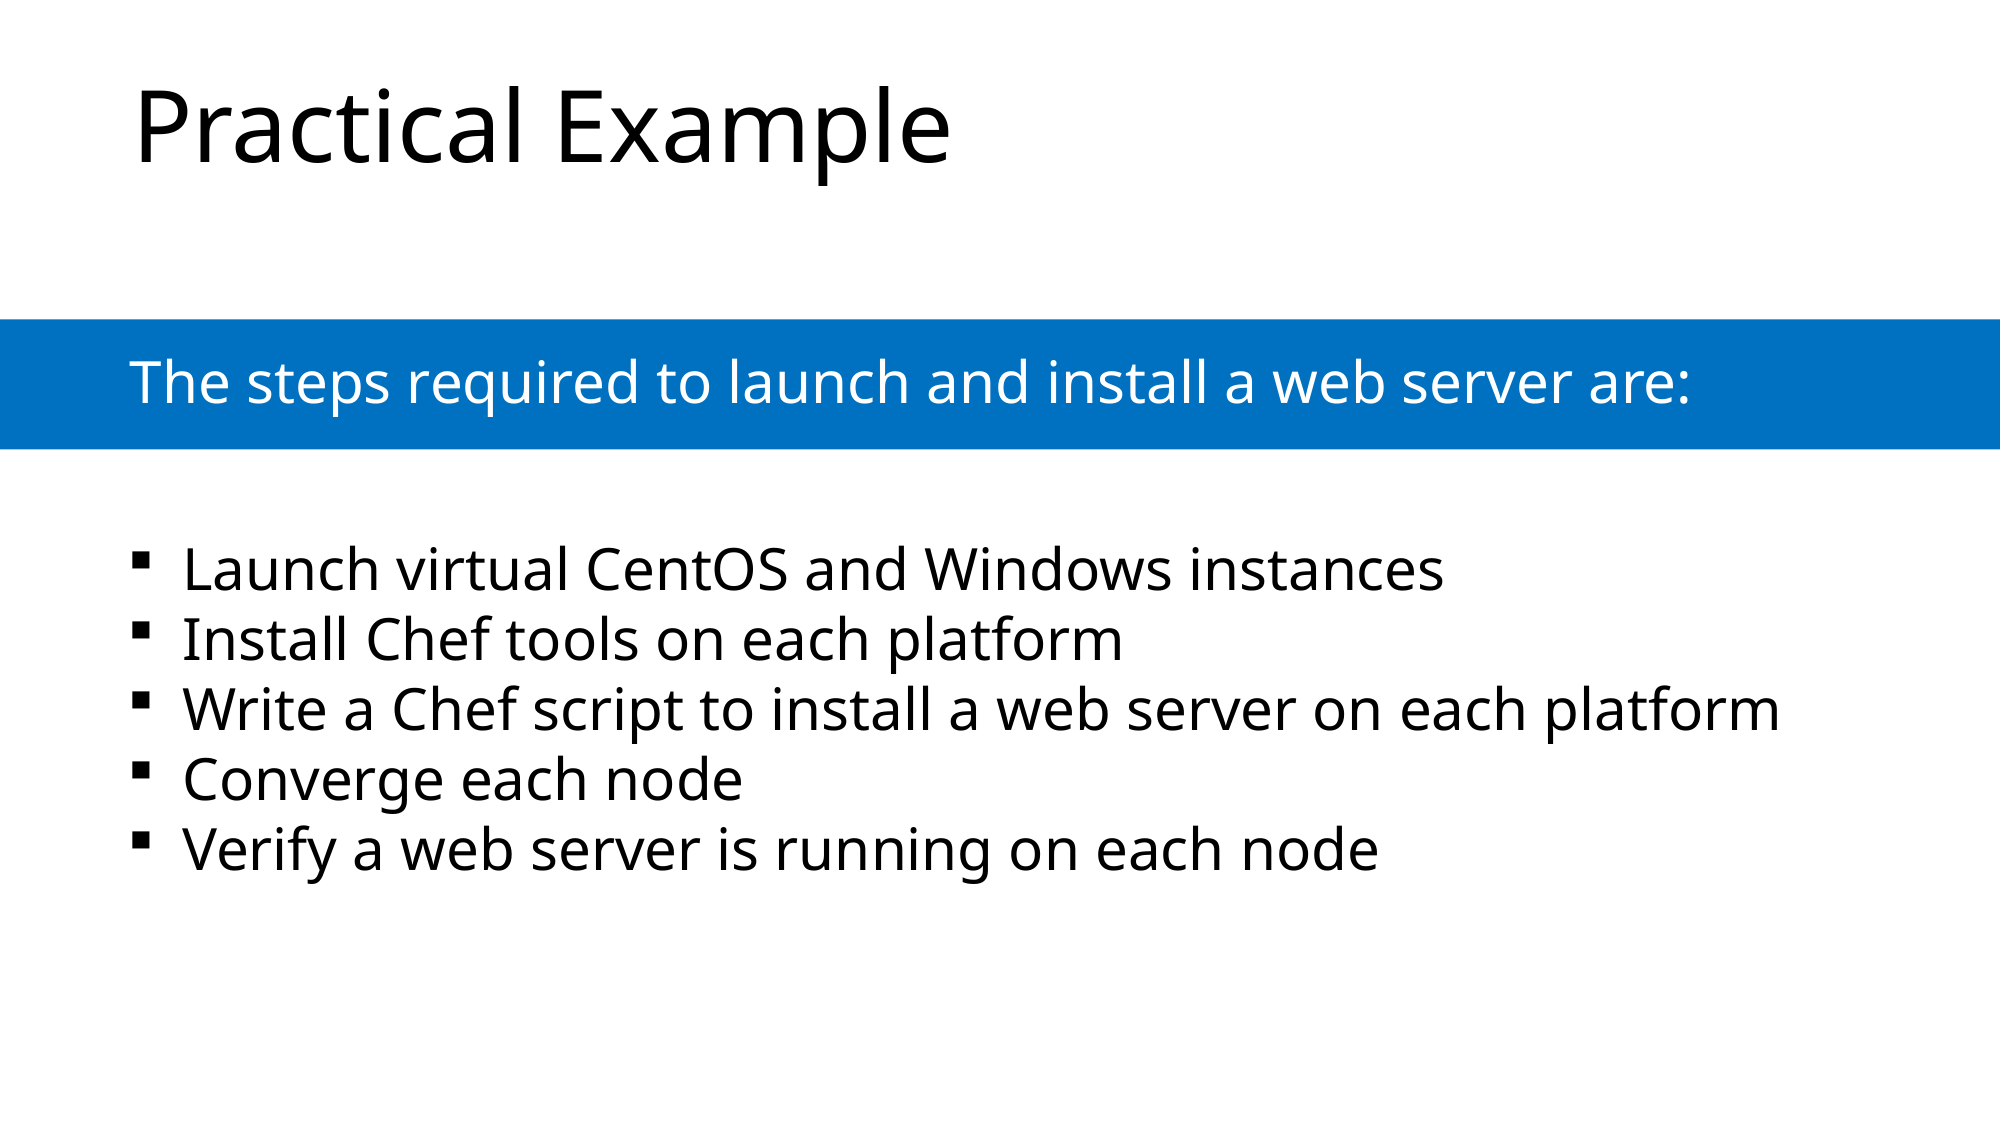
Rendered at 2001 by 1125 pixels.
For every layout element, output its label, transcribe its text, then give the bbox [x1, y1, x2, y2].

title Practical Example [117, 21, 1843, 240]
text_box Launch virtual CentOS and Windows instances Install Chef tools on each platform Write a Chef script to install a web server on each platform Converge each node Verify a web server is running on each node [0, 452, 2000, 1033]
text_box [0, 319, 2000, 450]
